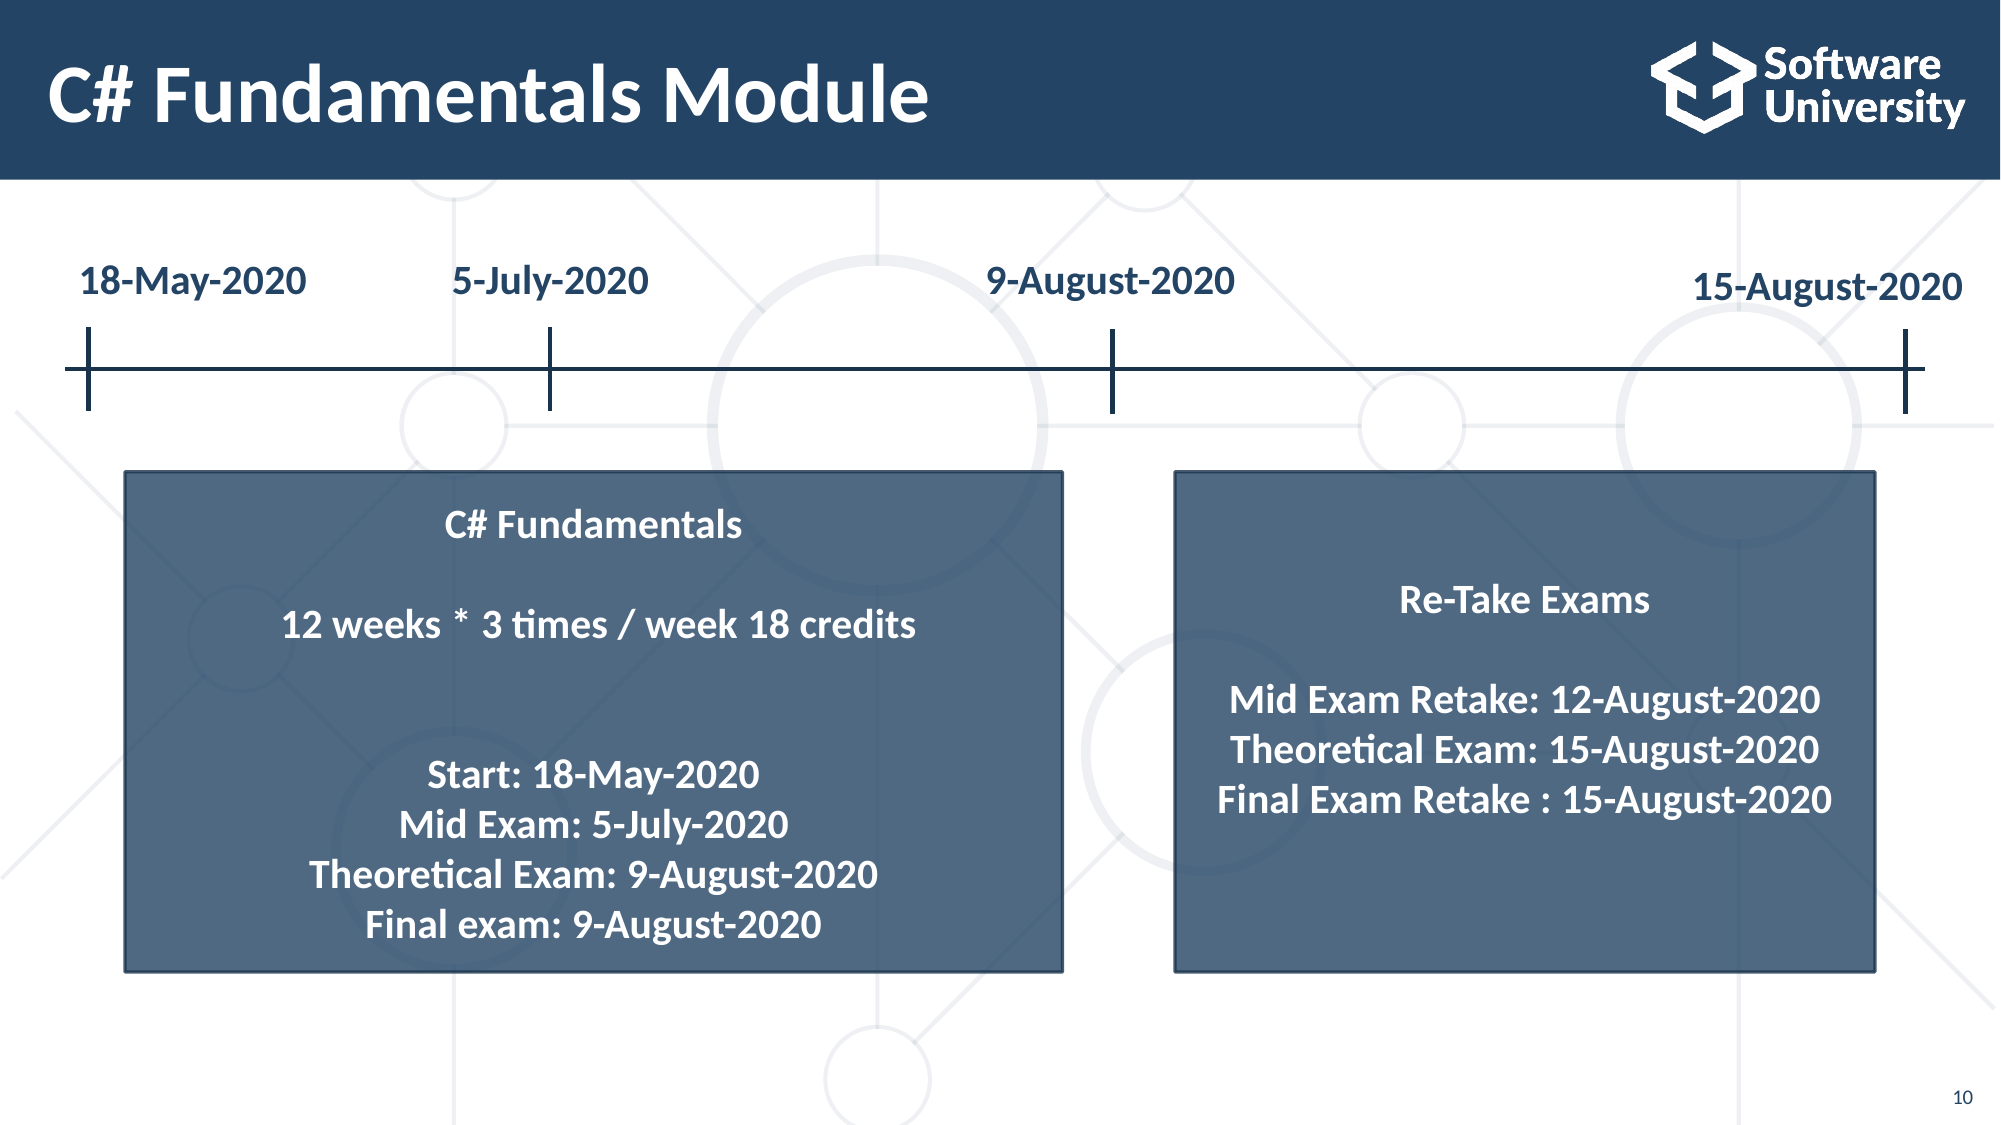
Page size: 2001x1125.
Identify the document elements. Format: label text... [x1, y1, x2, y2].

text_box Re-Take Exams Mid Exam Retake: 12-August-2020 Тheoretical Exam: 15-August-2020 Final Exam Retake : 15-August-2020 [1173, 470, 1877, 974]
text_box 15-August-2020 [1677, 251, 1979, 317]
slide_number 10 [1927, 1067, 1989, 1117]
text_box C# Fundamentals 12 weeks * 3 times / week 18 credits Start: 18-May-2020 Mid Exam: 5-July-2020 Theoretical Exam: 9-August-2020 Final exam: 9-August-2020 [123, 470, 1065, 974]
title C# Fundamentals Module [31, 16, 1625, 162]
text_box 18-May-2020 [63, 245, 322, 310]
text_box 9-August-2020 [970, 246, 1255, 311]
picture [1651, 41, 1966, 134]
text_box 5-July-2020 [437, 245, 665, 310]
